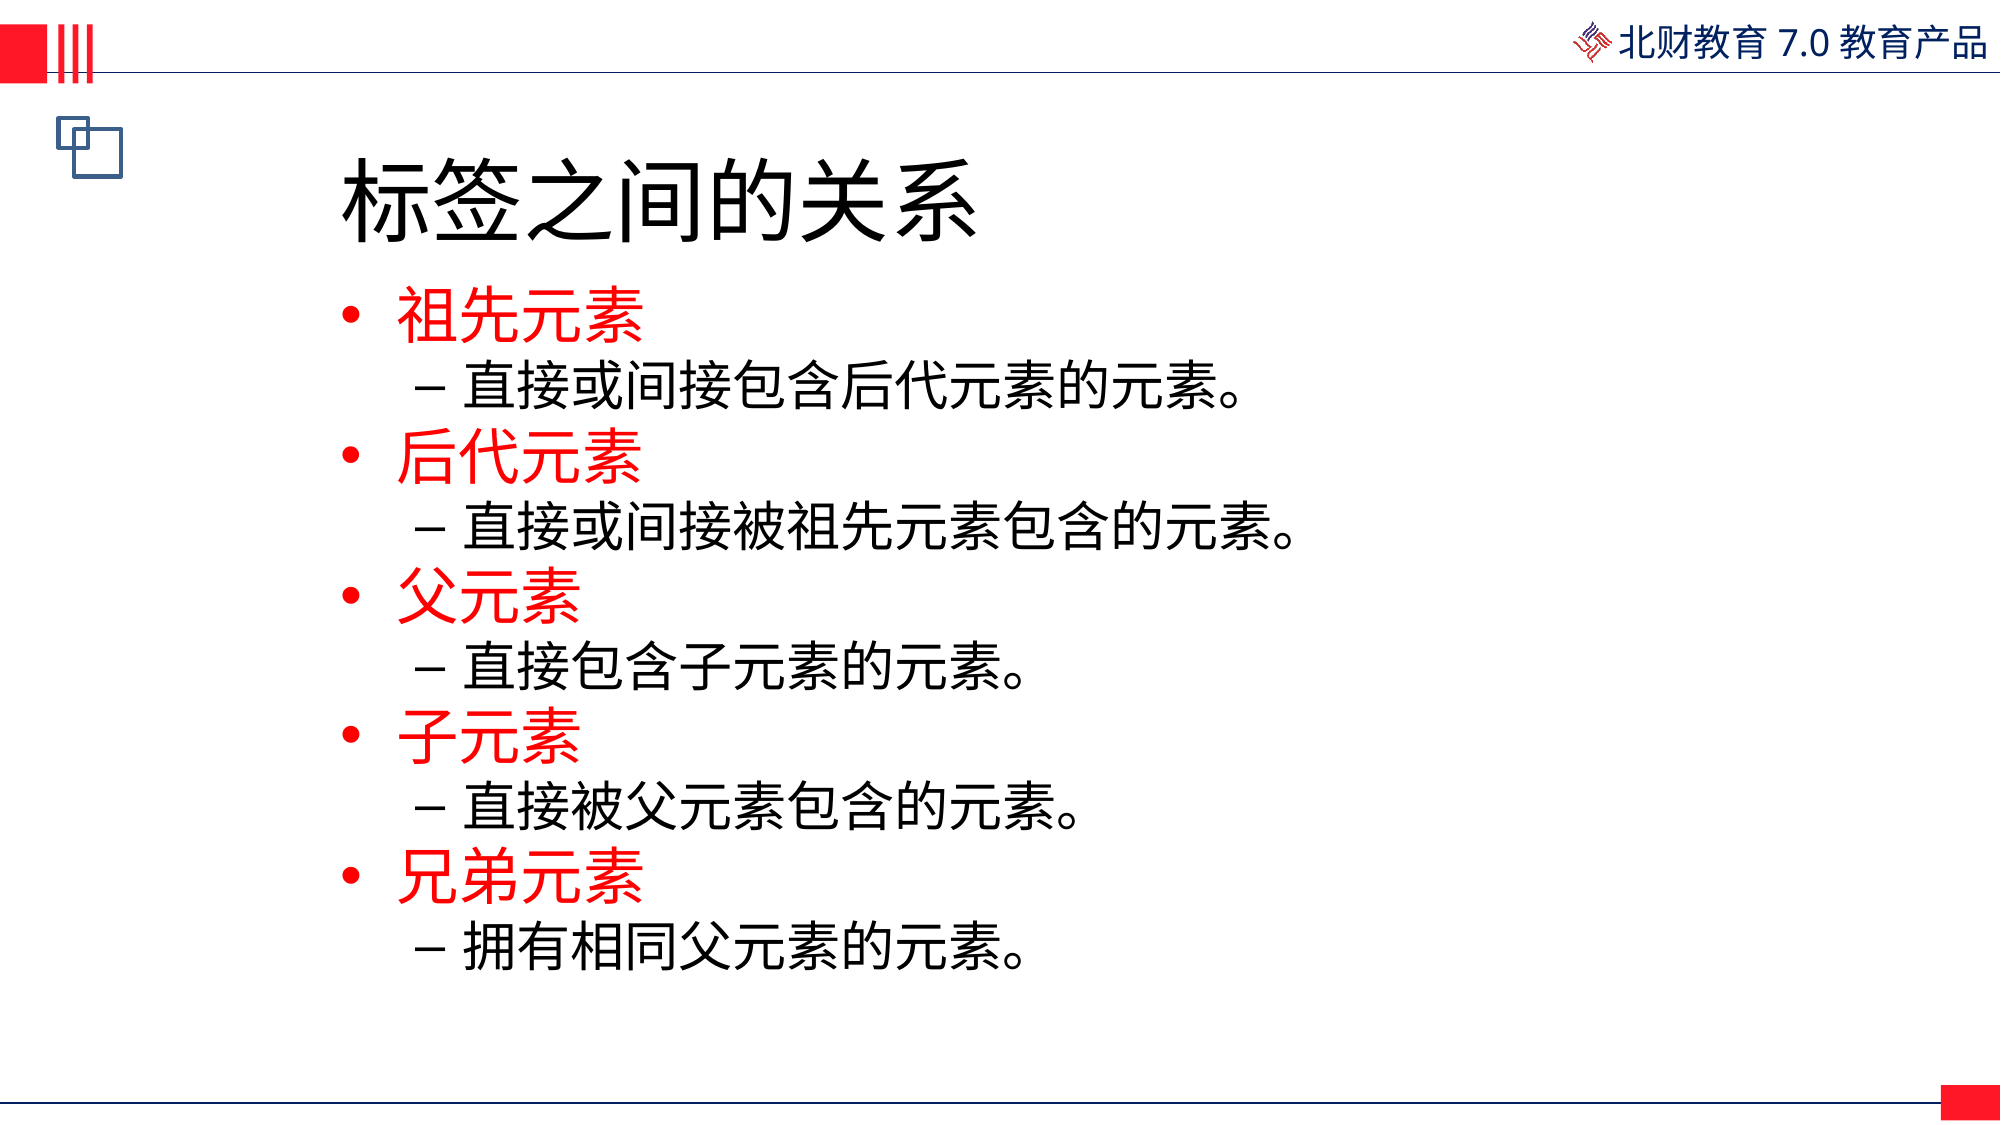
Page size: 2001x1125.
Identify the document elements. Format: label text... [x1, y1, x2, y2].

title 标签之间的关系 [338, 141, 984, 274]
picture [1554, 13, 1623, 73]
text_box 祖先元素 直接或间接包含后代元素的元素。 后代元素 直接或间接被祖先元素包含的元素。 父元素 直接包含子元素的元素。 子元素 直接被父元素包含的元素。 兄弟元素 拥有相同父元素的元素。 [338, 274, 1330, 978]
